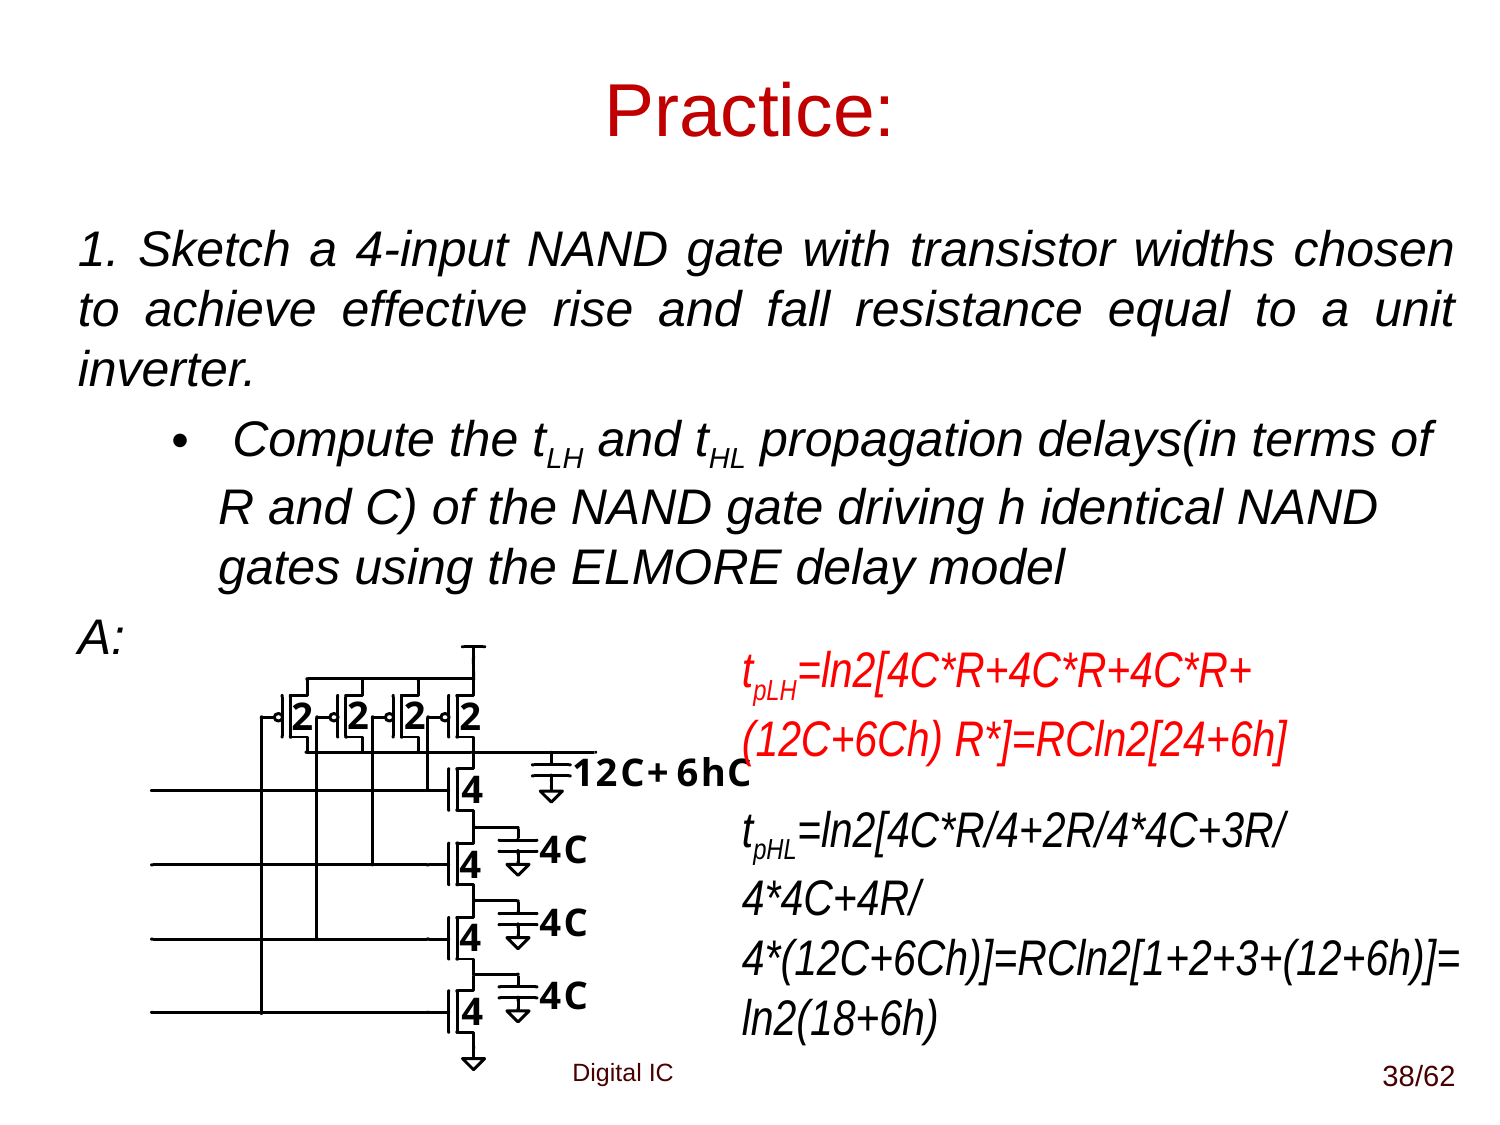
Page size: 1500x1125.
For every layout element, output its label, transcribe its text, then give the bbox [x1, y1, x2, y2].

slide_number 38 [1157, 1079, 1471, 1125]
list 1. Sketch a 4-input NAND gate with transistor widths chosen to achieve effective rise and fall resistance equal to a unit inverter. Compute the tLH and tHL propagation delays(in terms of R and C) of the NAND gate driving h identical NAND gates using the ELMORE delay model A: [62, 208, 1471, 628]
title Practice: [0, 50, 1500, 164]
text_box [0, 630, 1478, 1071]
